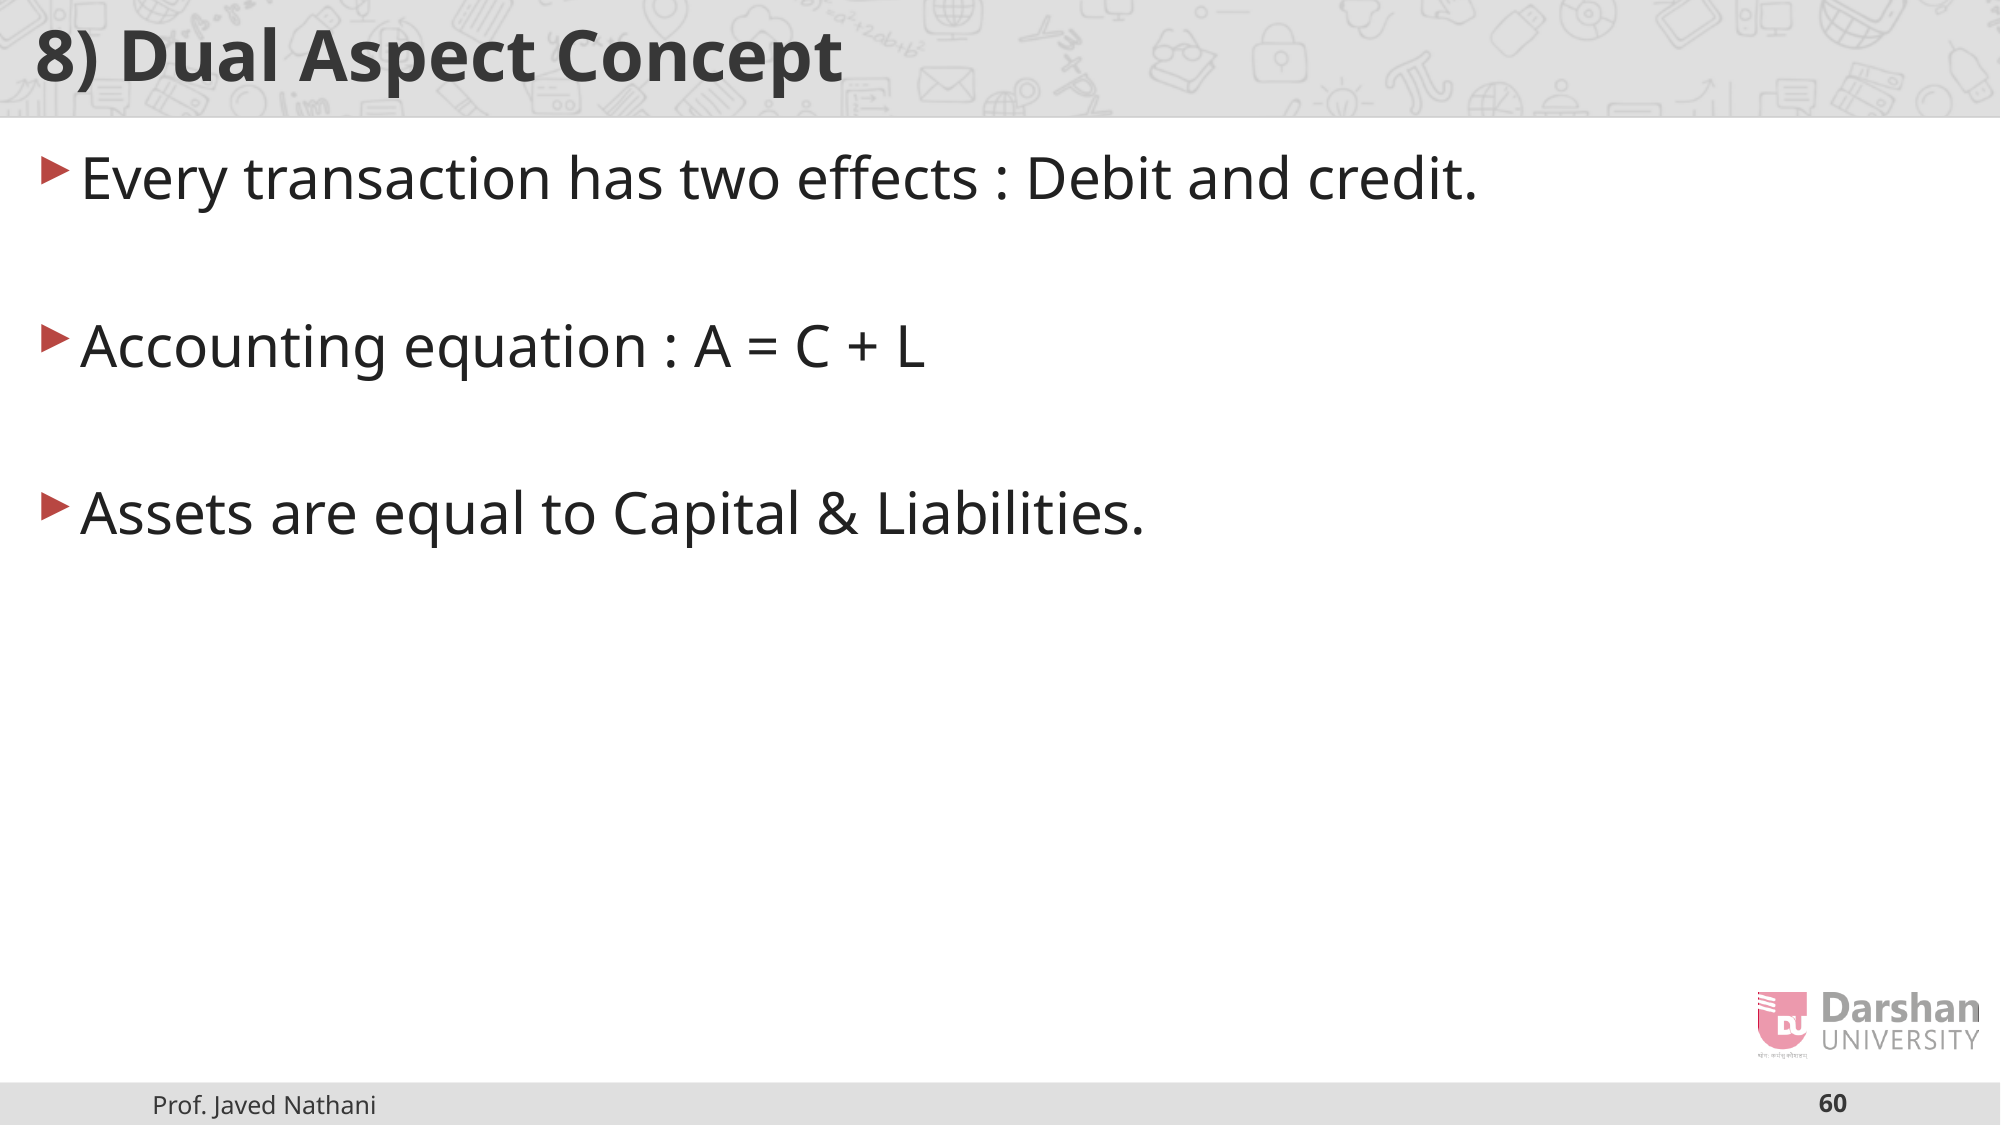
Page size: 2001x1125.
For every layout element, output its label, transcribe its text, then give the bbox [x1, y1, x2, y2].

title 8) Dual Aspect Concept [0, 0, 2000, 117]
list Every transaction has two effects : Debit and credit. Accounting equation : A = C + L Assets are equal to Capital & Liabilities. [21, 141, 1979, 1059]
